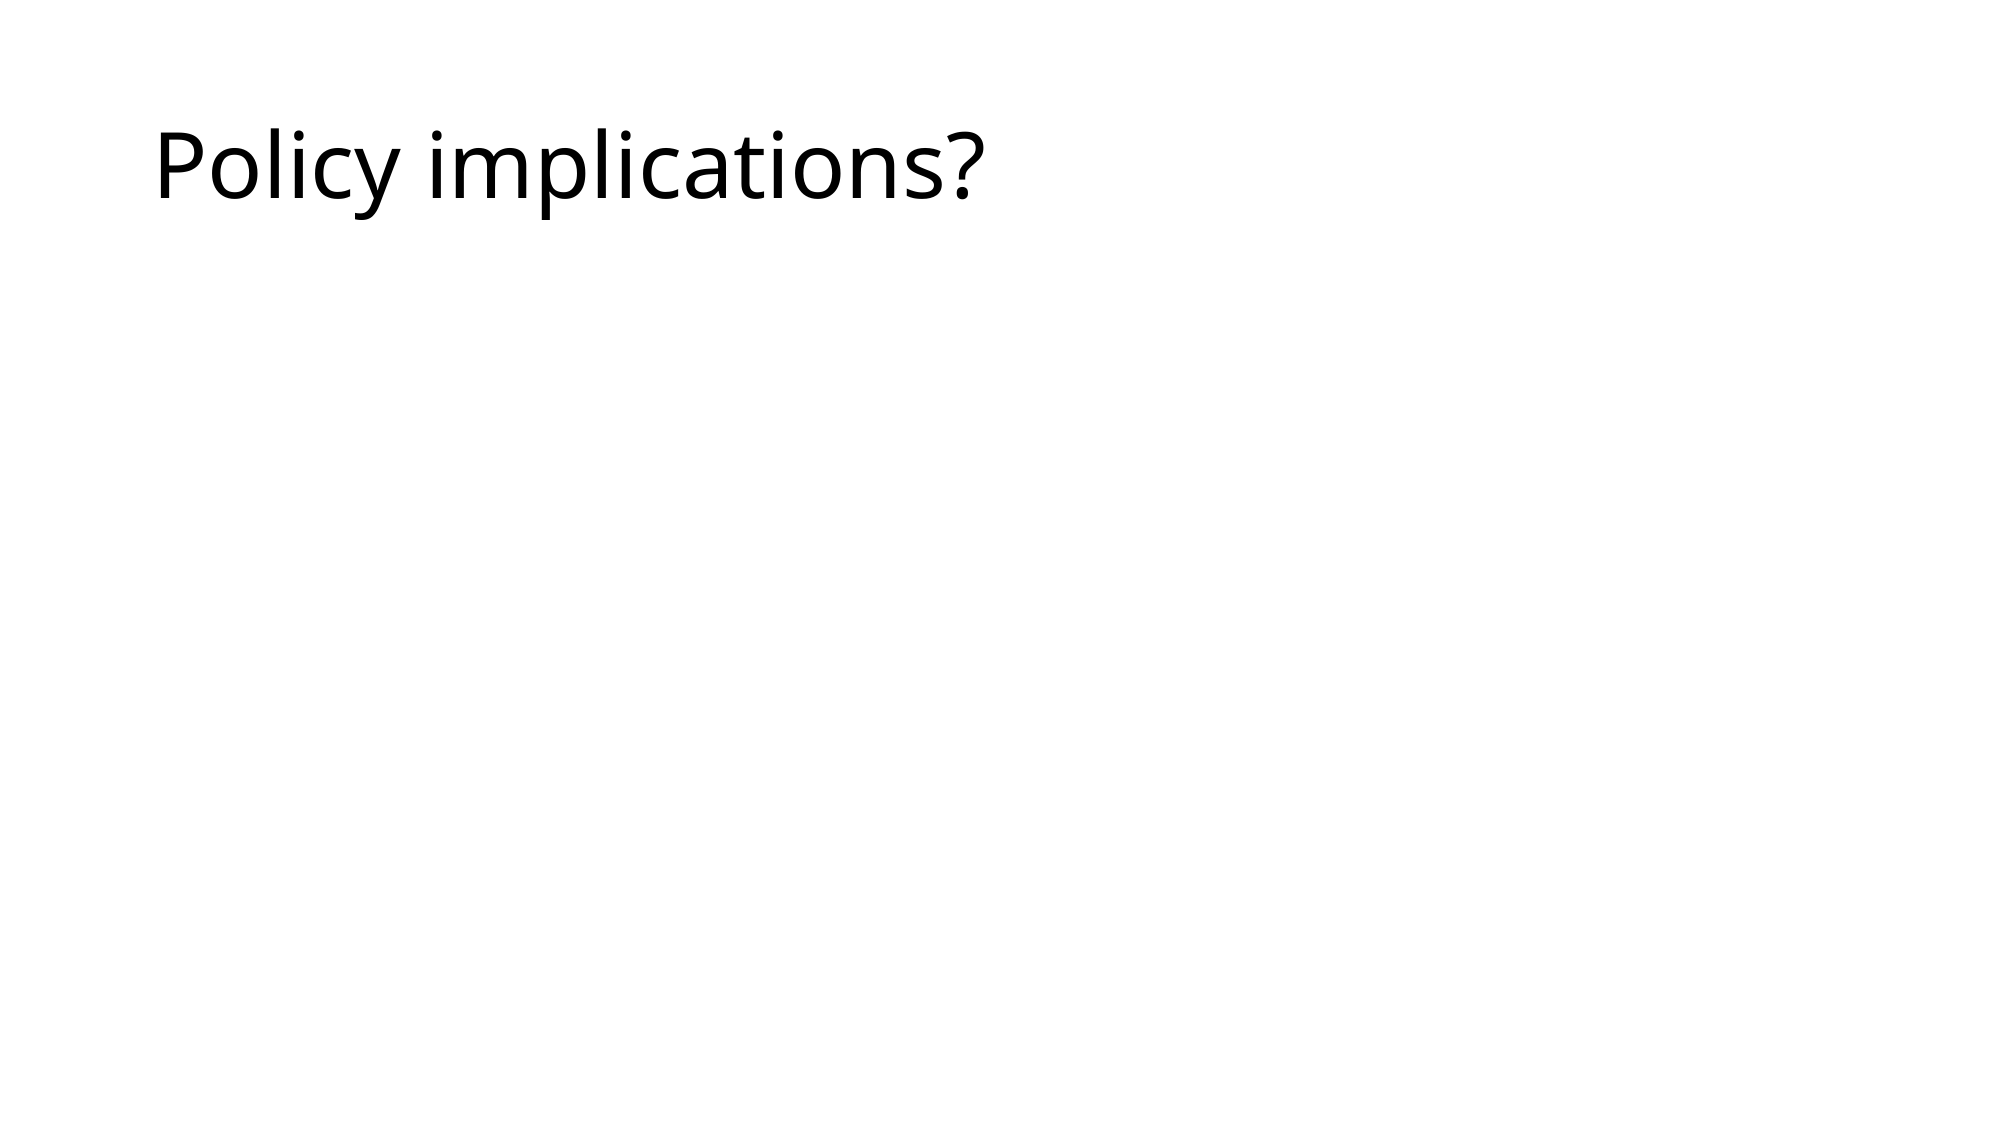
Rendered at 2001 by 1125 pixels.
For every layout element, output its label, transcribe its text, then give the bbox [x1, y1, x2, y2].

title Policy implications? [137, 59, 1863, 278]
